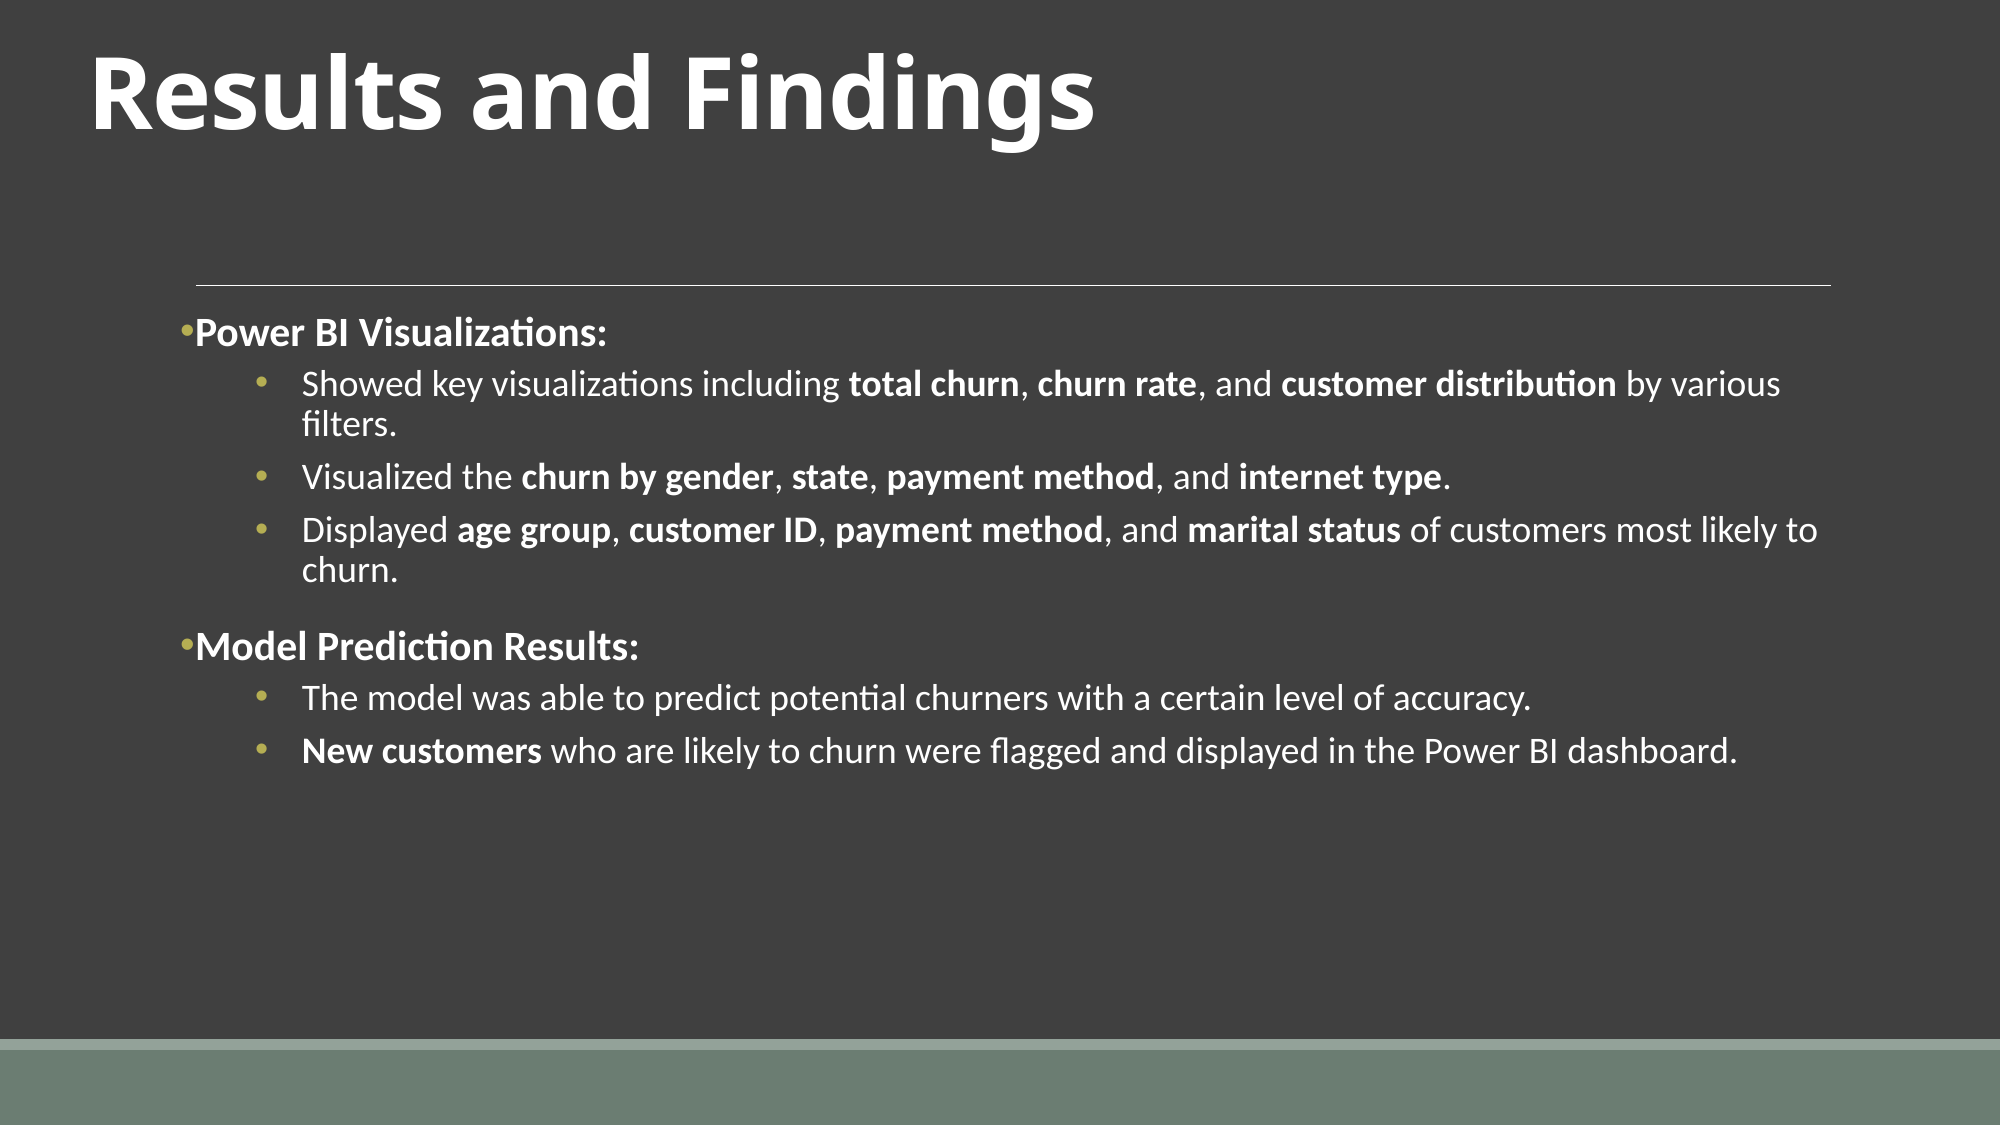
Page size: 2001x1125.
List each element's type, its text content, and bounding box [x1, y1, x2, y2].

title Results and Findings [72, 0, 1863, 278]
list Power BI Visualizations: Showed key visualizations including total churn, churn rate, and customer distribution by various filters. Visualized the churn by gender, state, payment method, and internet type. Displayed age group, customer ID, payment method, and marital status of customers most likely to churn. Model Prediction Results: The model was able to predict potential churners with a certain level of accuracy. New customers who are likely to churn were flagged and displayed in the Power BI dashboard. [180, 302, 1830, 963]
